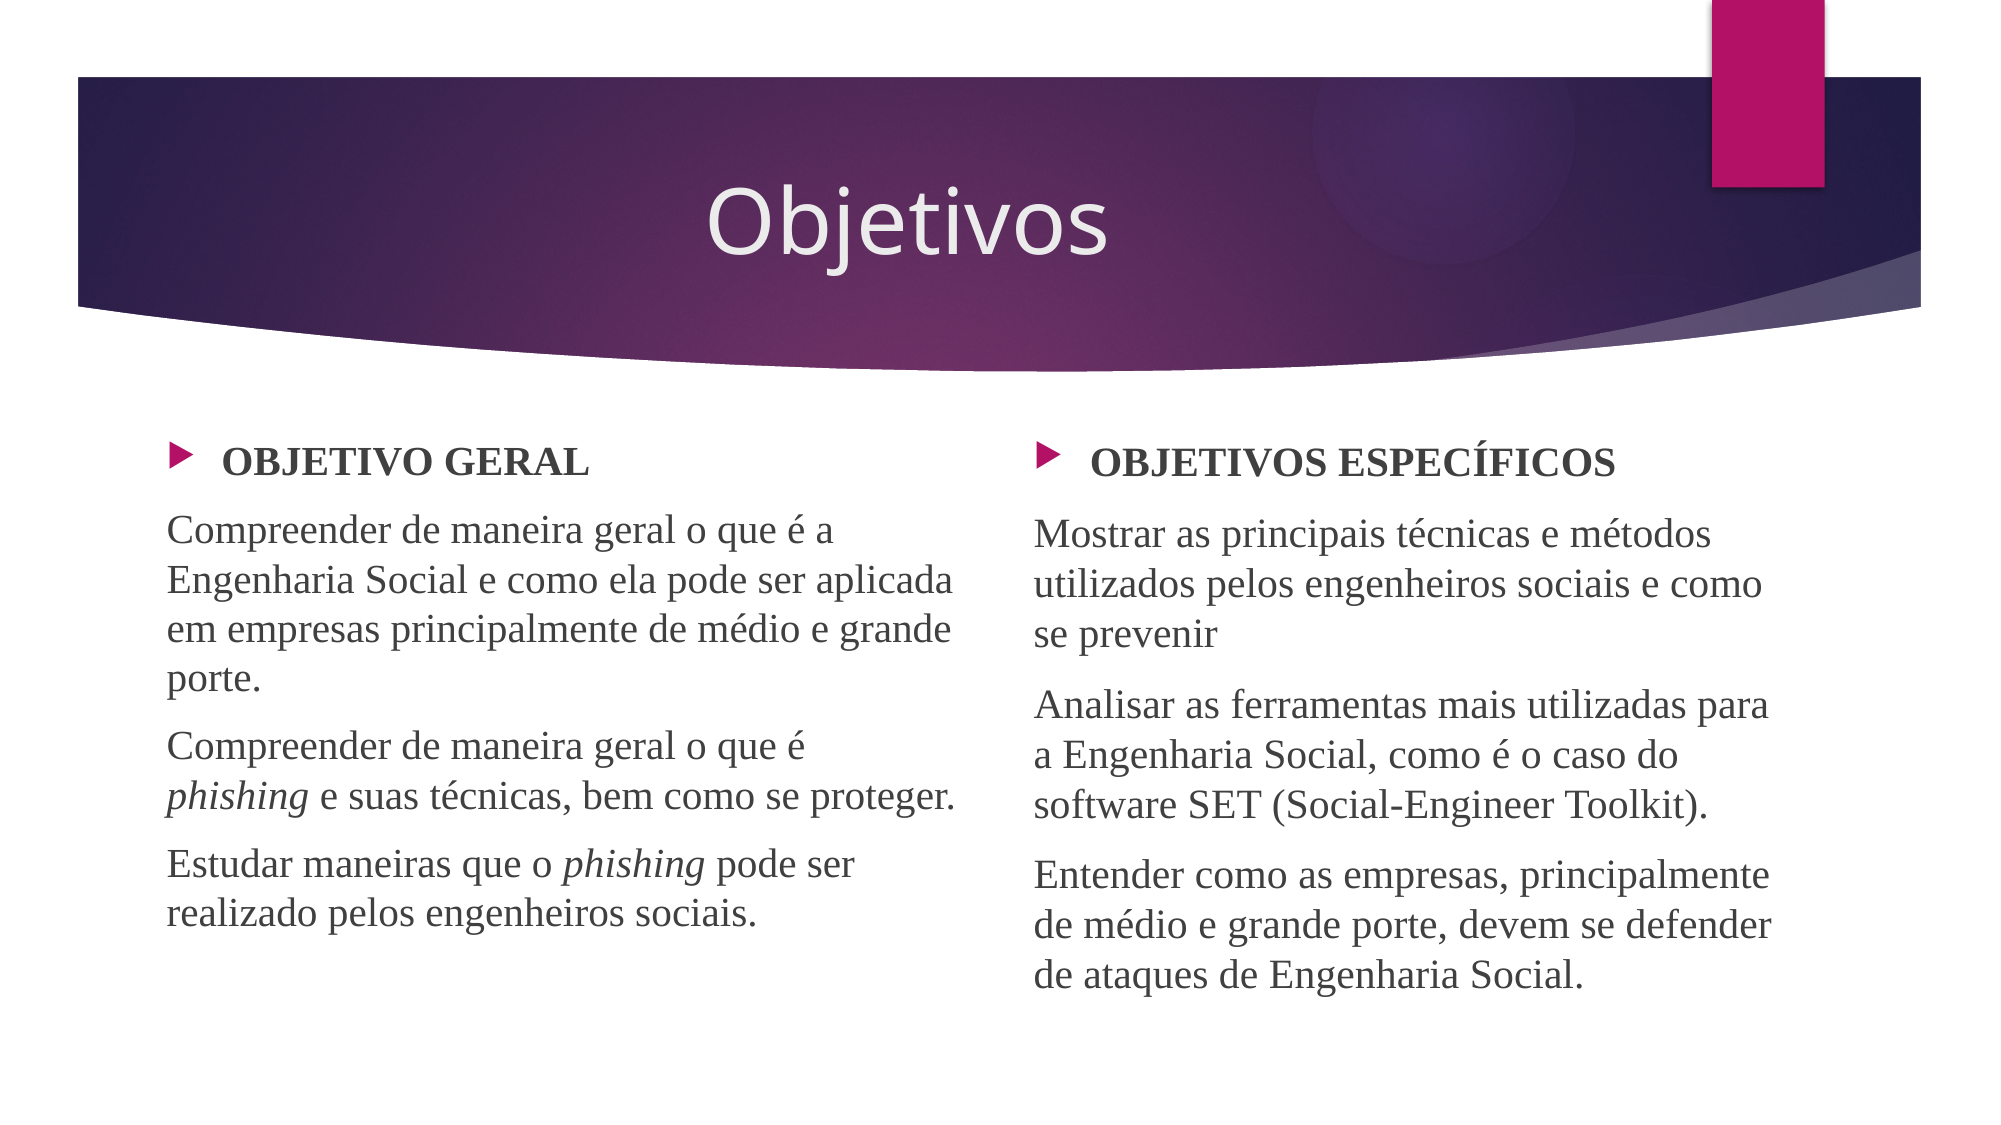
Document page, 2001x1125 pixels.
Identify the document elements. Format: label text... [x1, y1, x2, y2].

list OBJETIVOS ESPECÍFICOS Mostrar as principais técnicas e métodos utilizados pelos engenheiros sociais e como se prevenir Analisar as ferramentas mais utilizadas para a Engenharia Social, como é o caso do software SET (Social-Engineer Toolkit). Entender como as empresas, principalmente de médio e grande porte, devem se defender de ataques de Engenharia Social. [1018, 427, 1810, 988]
title Objetivos [189, 159, 1627, 276]
list OBJETIVO GERAL Compreender de maneira geral o que é a Engenharia Social e como ela pode ser aplicada em empresas principalmente de médio e grande porte. Compreender de maneira geral o que é phishing e suas técnicas, bem como se proteger. Estudar maneiras que o phishing pode ser realizado pelos engenheiros sociais. [151, 427, 981, 988]
